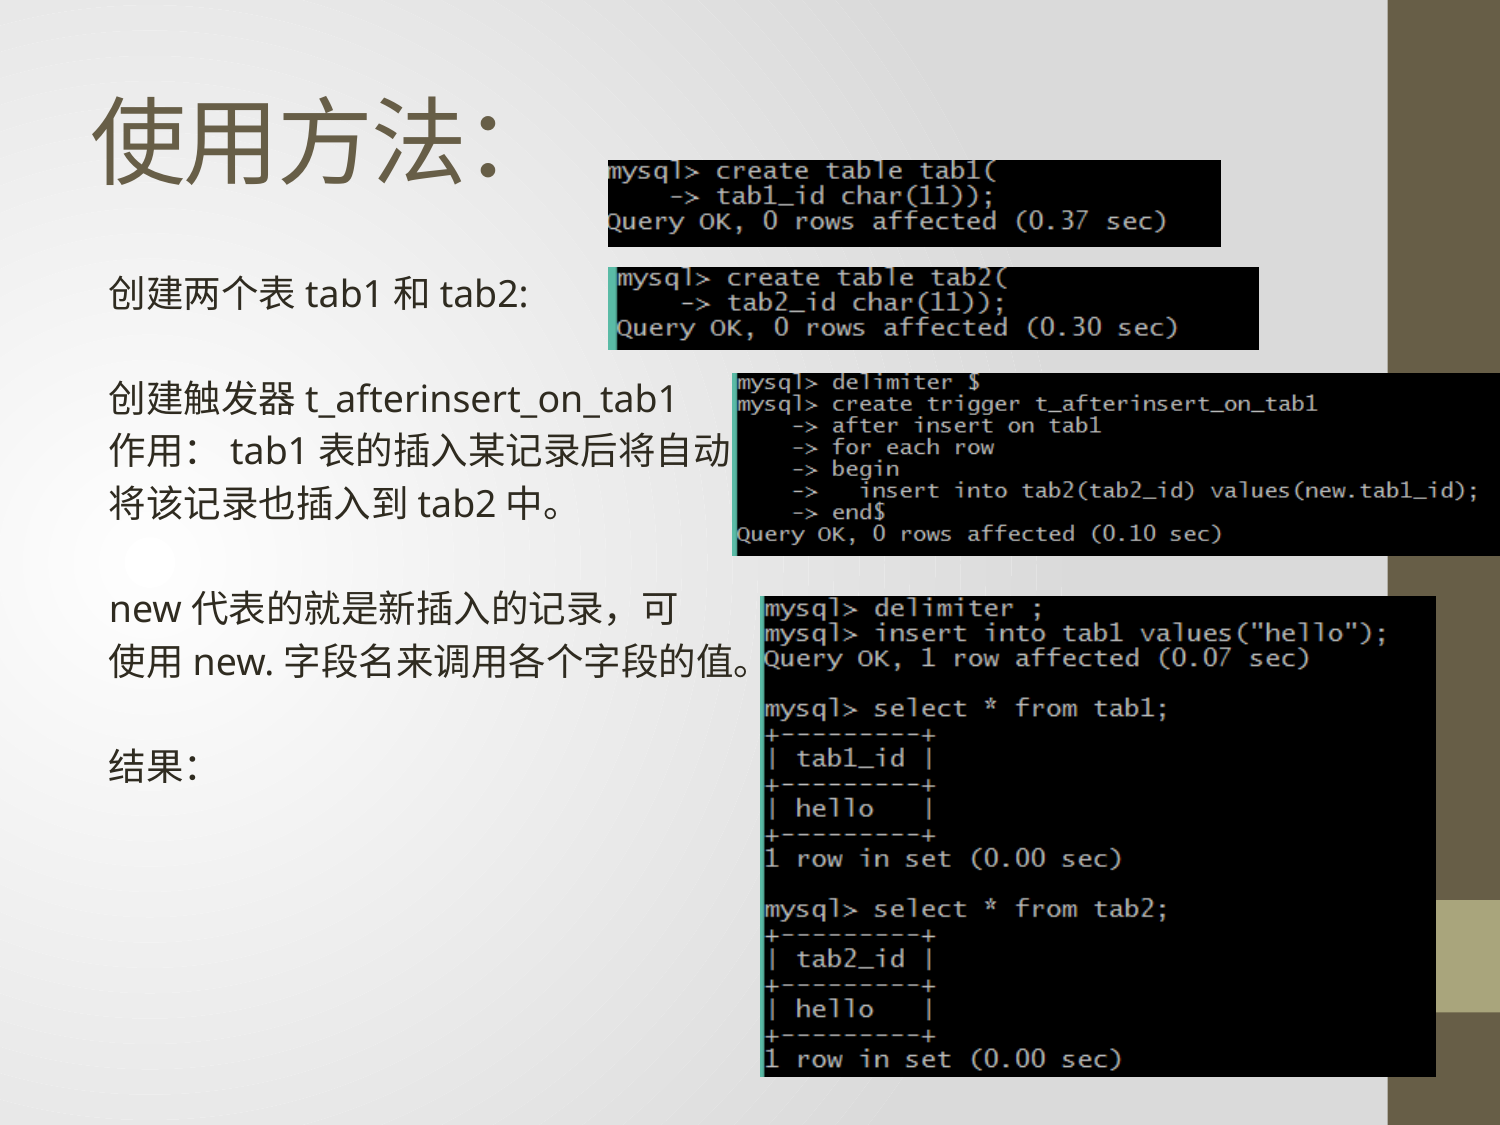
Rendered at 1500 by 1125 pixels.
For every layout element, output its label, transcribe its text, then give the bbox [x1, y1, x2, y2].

title 使用方法： [75, 45, 1325, 233]
picture [731, 372, 1500, 557]
list 创建两个表tab1和tab2: 创建触发器t_afterinsert_on_tab1 作用：tab1表的插入某记录后将自动 将该记录也插入到tab2中。 new代表的就是新插入的记录，可 使用new.字段名来调用各个字段的值。 结果： [75, 262, 1325, 1050]
picture [760, 596, 1437, 1077]
picture [607, 160, 1222, 248]
picture [607, 266, 1259, 351]
